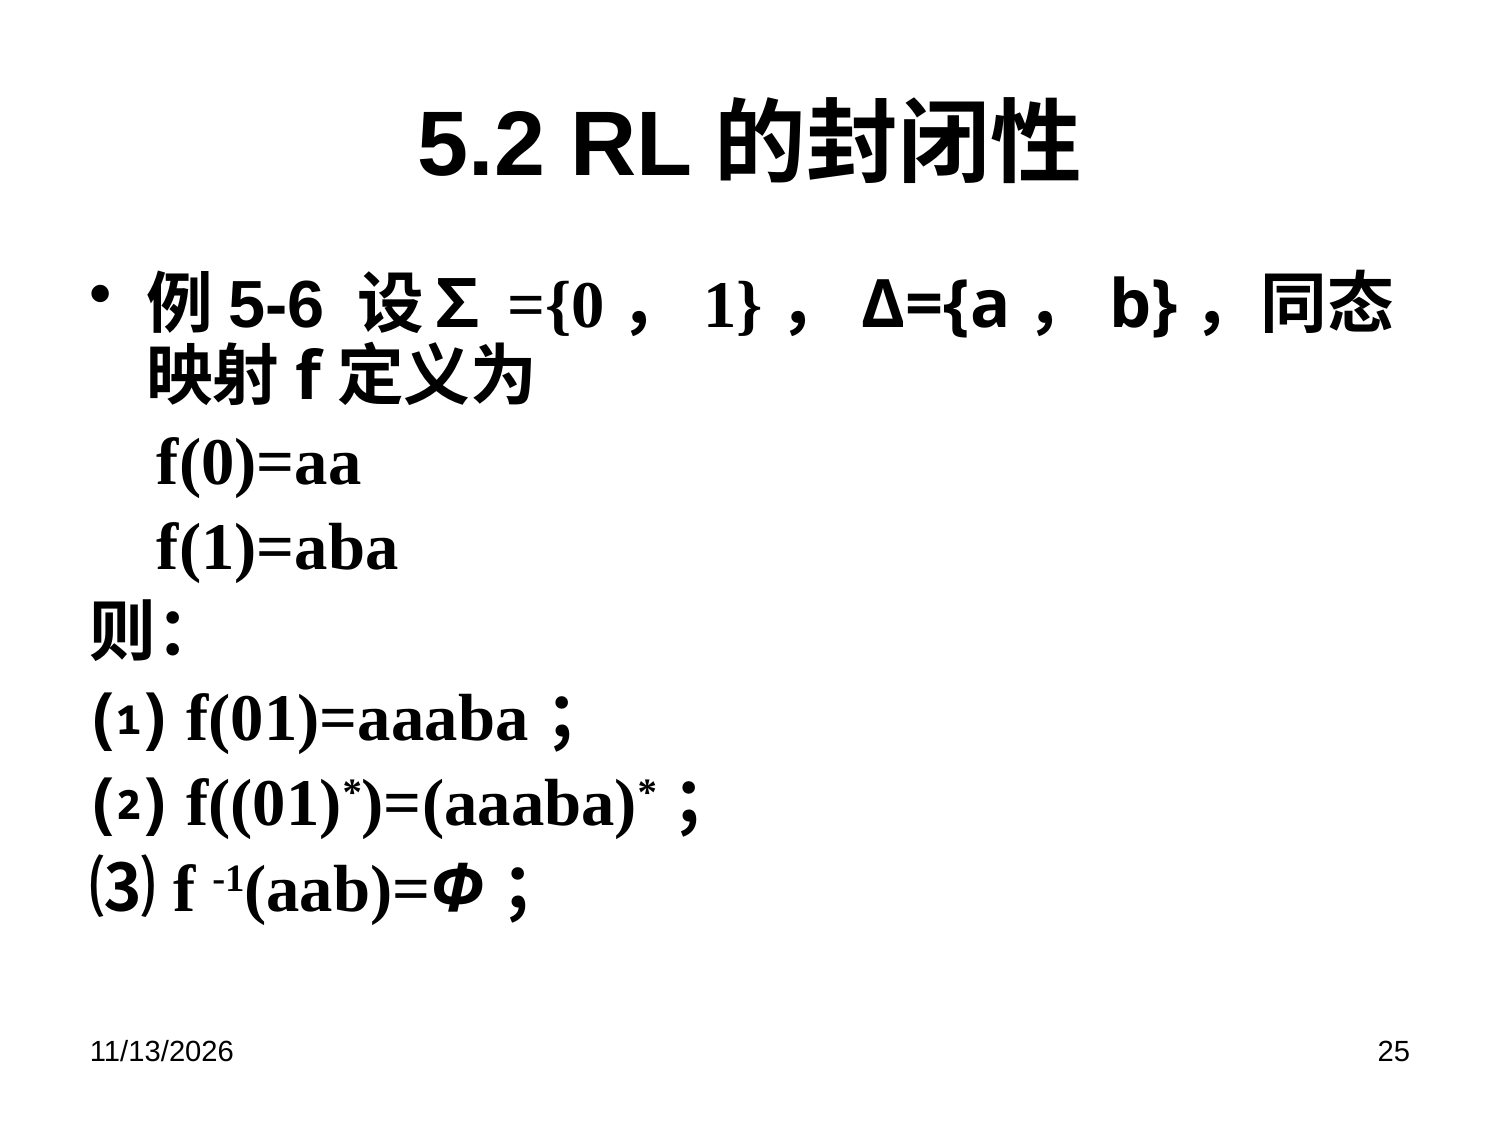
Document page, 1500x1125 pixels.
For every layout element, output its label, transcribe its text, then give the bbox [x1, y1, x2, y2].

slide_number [74, 1024, 426, 1103]
slide_number 25 [1074, 1024, 1426, 1103]
title 5.2 RL的封闭性 [74, 44, 1426, 233]
list 例5-6 设∑={0，1}，Δ={a，b}，同态映射f定义为 f(0)=aa f(1)=aba 则： ⑴ f(01)=aaaba； ⑵ f((01)*)=(aaaba)*； ⑶ f -1(aab)=Φ； [74, 262, 1426, 1006]
